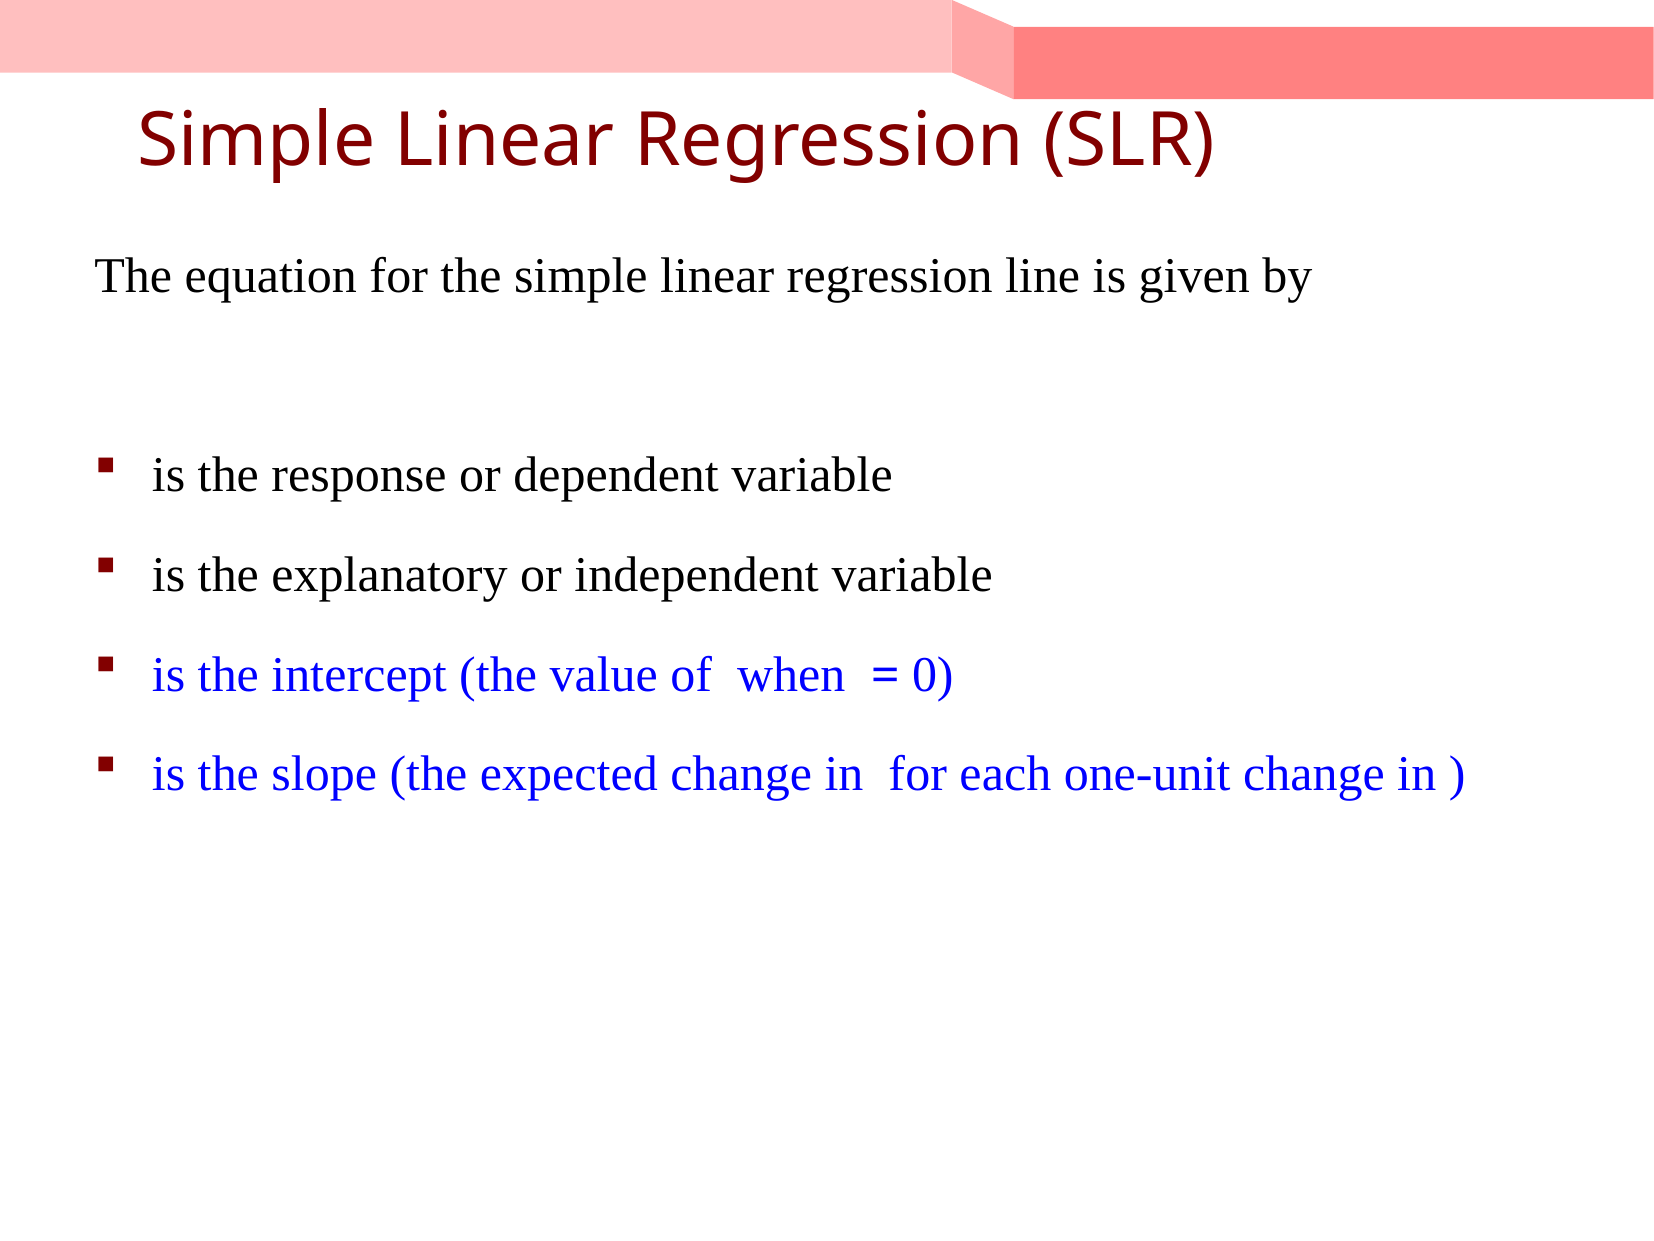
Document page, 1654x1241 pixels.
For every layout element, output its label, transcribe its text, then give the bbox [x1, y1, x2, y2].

title Simple Linear Regression (SLR) [39, 24, 1315, 231]
